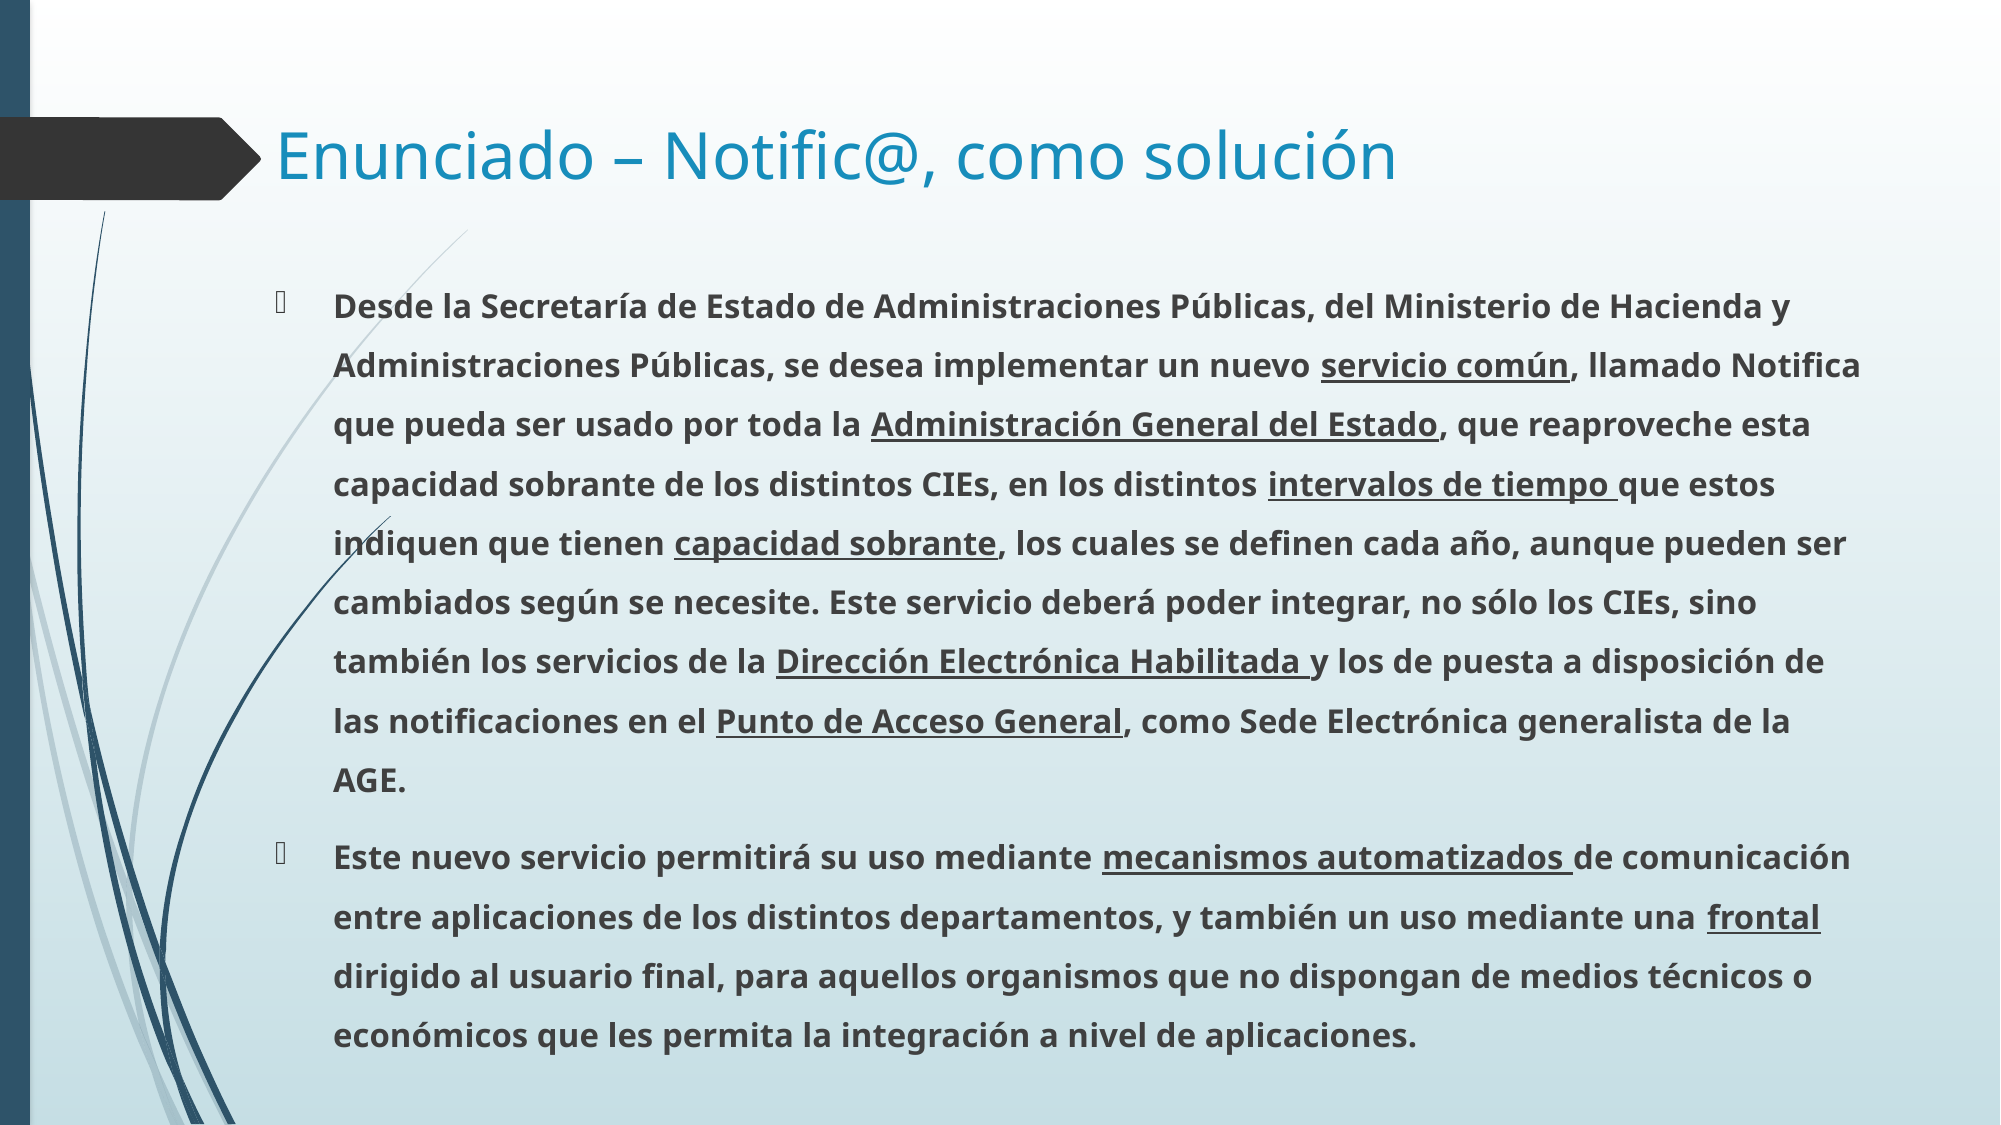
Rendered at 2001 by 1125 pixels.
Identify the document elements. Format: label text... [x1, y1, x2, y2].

title Enunciado – Notific@, como solución [259, 106, 1722, 201]
list Desde la Secretaría de Estado de Administraciones Públicas, del Ministerio de Hacienda y Administraciones Públicas, se desea implementar un nuevo servicio común, llamado Notifica que pueda ser usado por toda la Administración General del Estado, que reaproveche esta capacidad sobrante de los distintos CIEs, en los distintos intervalos de tiempo que estos indiquen que tienen capacidad sobrante, los cuales se definen cada año, aunque pueden ser cambiados según se necesite. Este servicio deberá poder integrar, no sólo los CIEs, sino también los servicios de la Dirección Electrónica Habilitada y los de puesta a disposición de las notificaciones en el Punto de Acceso General, como Sede Electrónica generalista de la AGE. Este nuevo servicio permitirá su uso mediante mecanismos automatizados de comunicación entre aplicaciones de los distintos departamentos, y también un uso mediante una frontal dirigido al usuario final, para aquellos organismos que no dispongan de medios técnicos o económicos que les permita la integración a nivel de aplicaciones. [259, 258, 1888, 1063]
